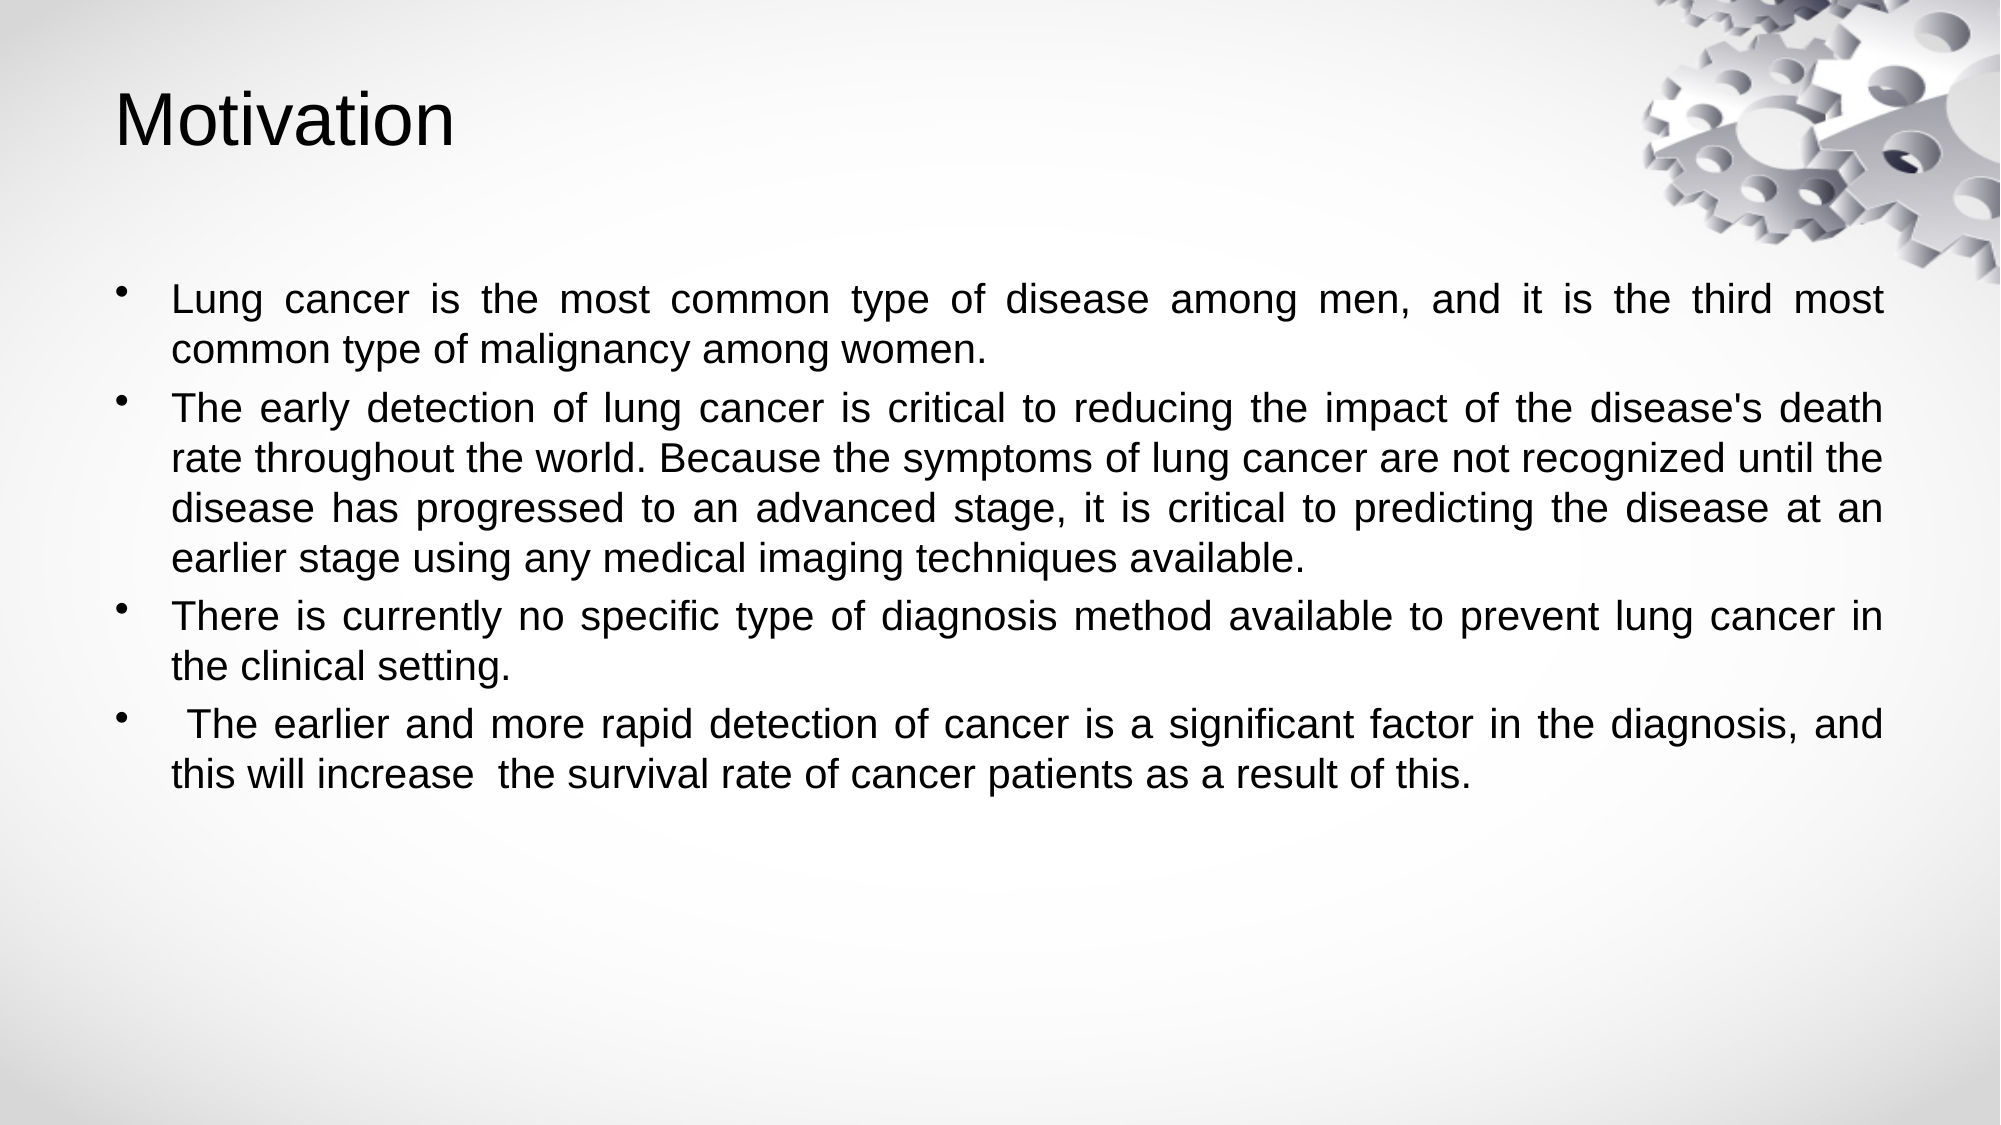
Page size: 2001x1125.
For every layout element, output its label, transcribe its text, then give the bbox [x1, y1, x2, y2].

picture [0, 0, 2000, 1125]
title Motivation [99, 67, 1901, 164]
list Lung cancer is the most common type of disease among men, and it is the third most common type of malignancy among women. The early detection of lung cancer is critical to reducing the impact of the disease's death rate throughout the world. Because the symptoms of lung cancer are not recognized until the disease has progressed to an advanced stage, it is critical to predicting the disease at an earlier stage using any medical imaging techniques available. There is currently no specific type of diagnosis method available to prevent lung cancer in the clinical setting. The earlier and more rapid detection of cancer is a significant factor in the diagnosis, and this will increase the survival rate of cancer patients as a result of this. [99, 264, 1901, 1006]
